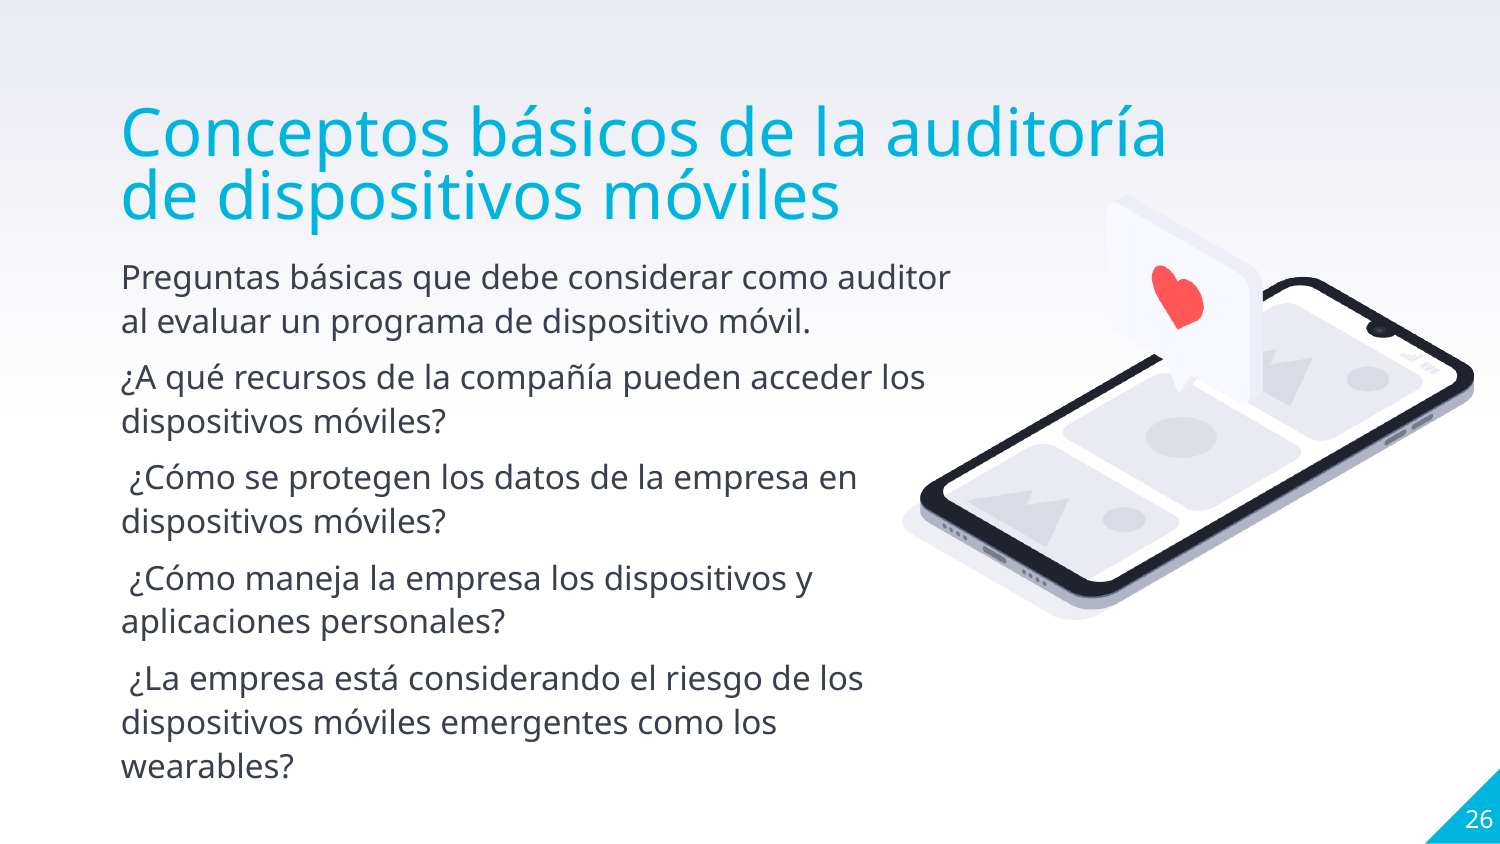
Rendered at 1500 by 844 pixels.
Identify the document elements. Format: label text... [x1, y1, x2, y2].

picture [902, 195, 1474, 621]
title Conceptos básicos de la auditoría de dispositivos móviles [120, 42, 1240, 233]
subtitle Preguntas básicas que debe considerar como auditor al evaluar un programa de dispositivo móvil. ¿A qué recursos de la compañía pueden acceder los dispositivos móviles? ¿Cómo se protegen los datos de la empresa en dispositivos móviles? ¿Cómo maneja la empresa los dispositivos y aplicaciones personales? ¿La empresa está considerando el riesgo de los dispositivos móviles emergentes como los wearables? [120, 252, 958, 814]
slide_number 26 [1418, 760, 1494, 838]
